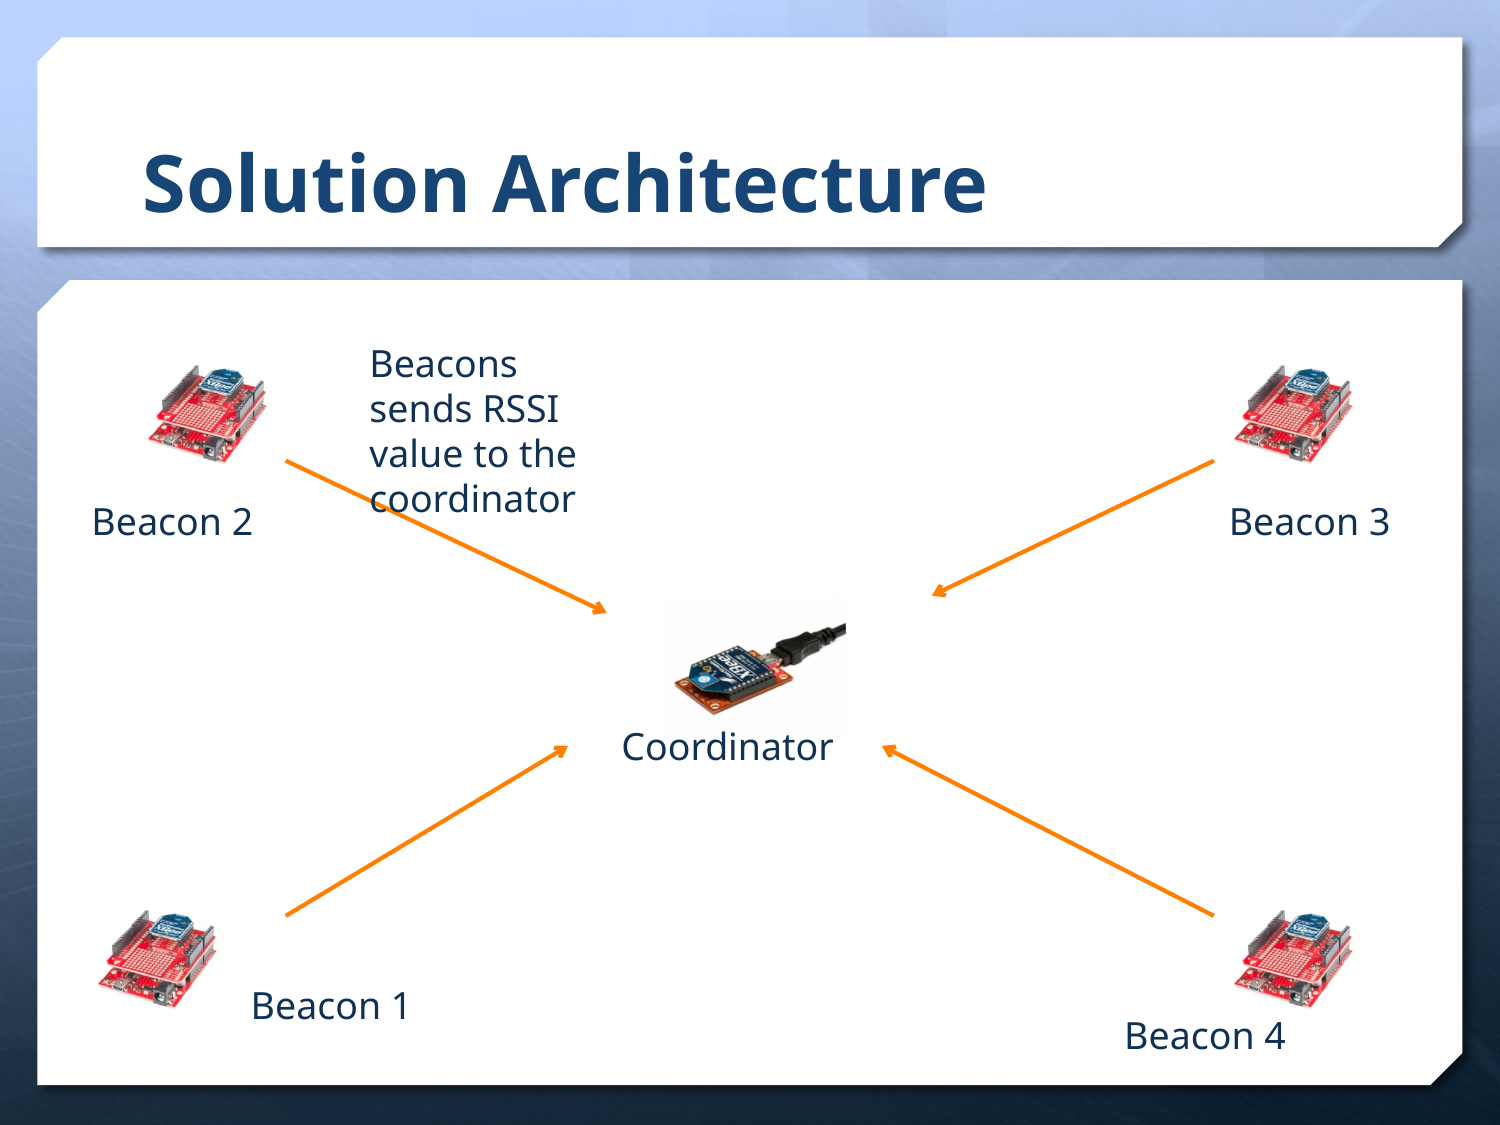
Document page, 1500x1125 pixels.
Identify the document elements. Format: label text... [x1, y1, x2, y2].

text_box Beacon 1 [252, 974, 445, 1035]
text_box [931, 460, 1215, 597]
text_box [285, 460, 608, 614]
picture [1213, 876, 1373, 1036]
text_box Beacon 2 [76, 490, 285, 551]
text_box Coordinator [606, 715, 851, 776]
text_box Beacons sends RSSI value to the coordinator [354, 332, 607, 460]
picture [1213, 332, 1373, 492]
text_box Beacon 4 [1109, 1004, 1319, 1065]
picture [77, 876, 237, 1036]
text_box Beacon 3 [1234, 490, 1423, 551]
title Solution Architecture [127, 48, 1372, 236]
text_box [285, 745, 569, 917]
picture [660, 596, 849, 743]
picture [127, 332, 287, 492]
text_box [881, 745, 1215, 917]
